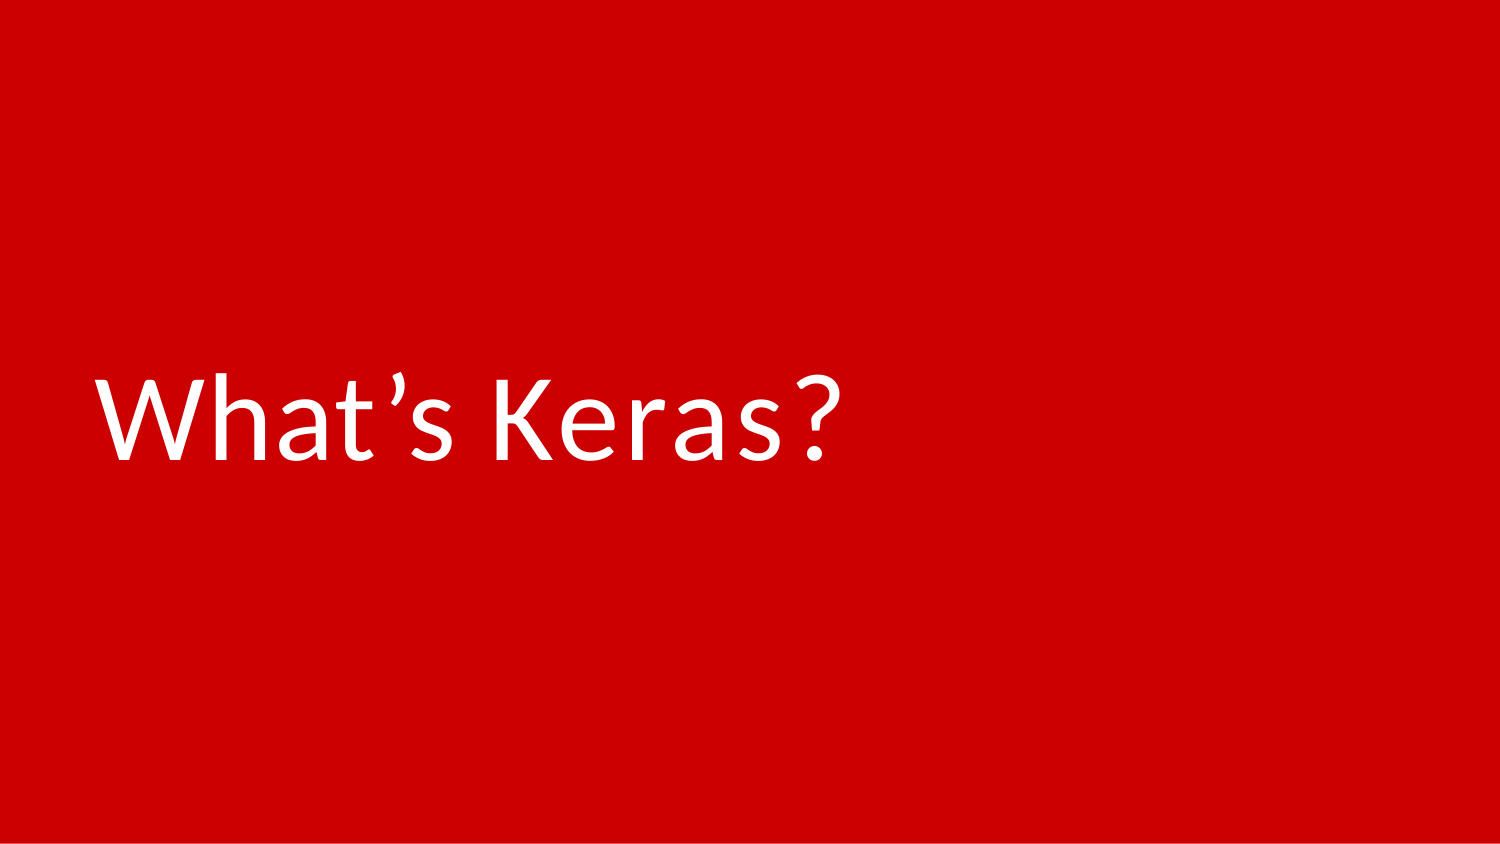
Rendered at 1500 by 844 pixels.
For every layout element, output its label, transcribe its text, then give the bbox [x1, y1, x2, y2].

title What’s Keras? [92, 333, 867, 486]
